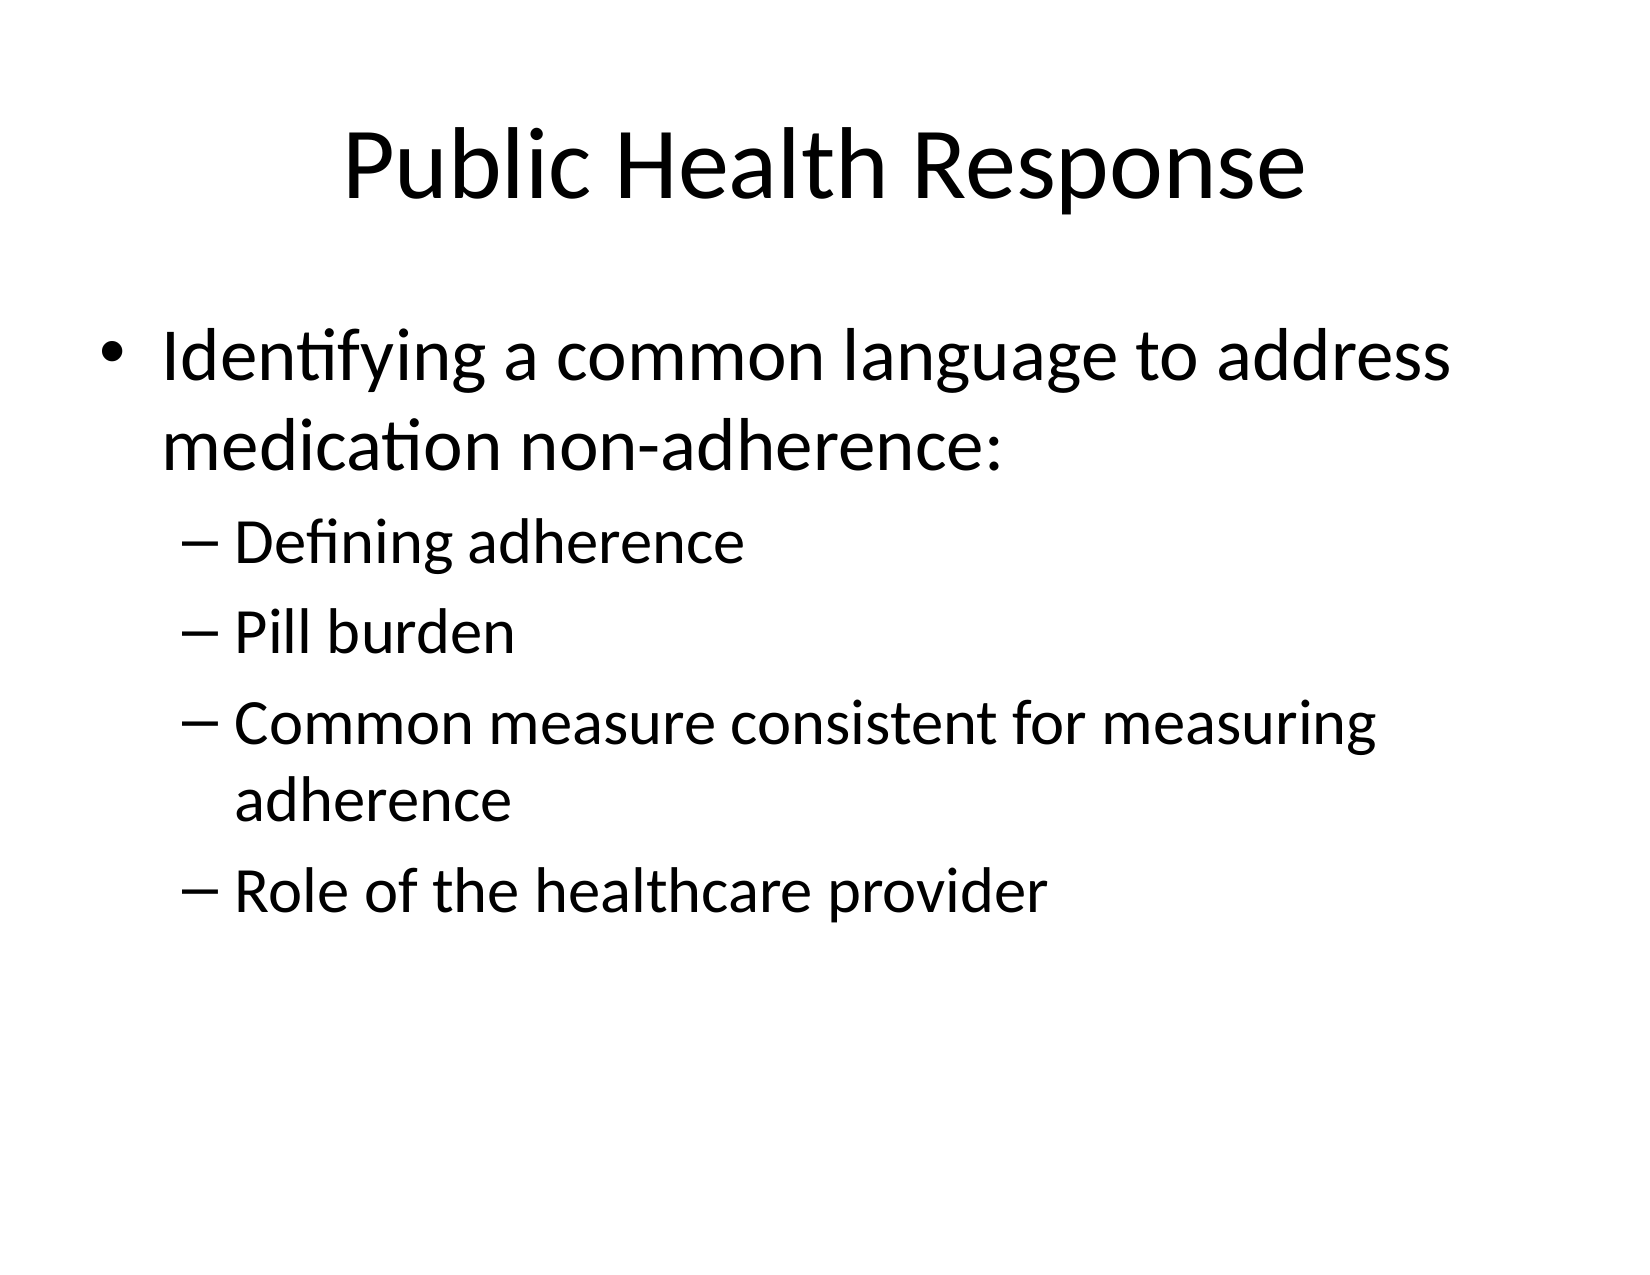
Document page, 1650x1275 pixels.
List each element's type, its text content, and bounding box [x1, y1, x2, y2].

list Identifying a common language to address medication non-adherence: Defining adherence Pill burden Common measure consistent for measuring adherence Role of the healthcare provider [82, 297, 1568, 1139]
title Public Health Response [82, 51, 1568, 264]
